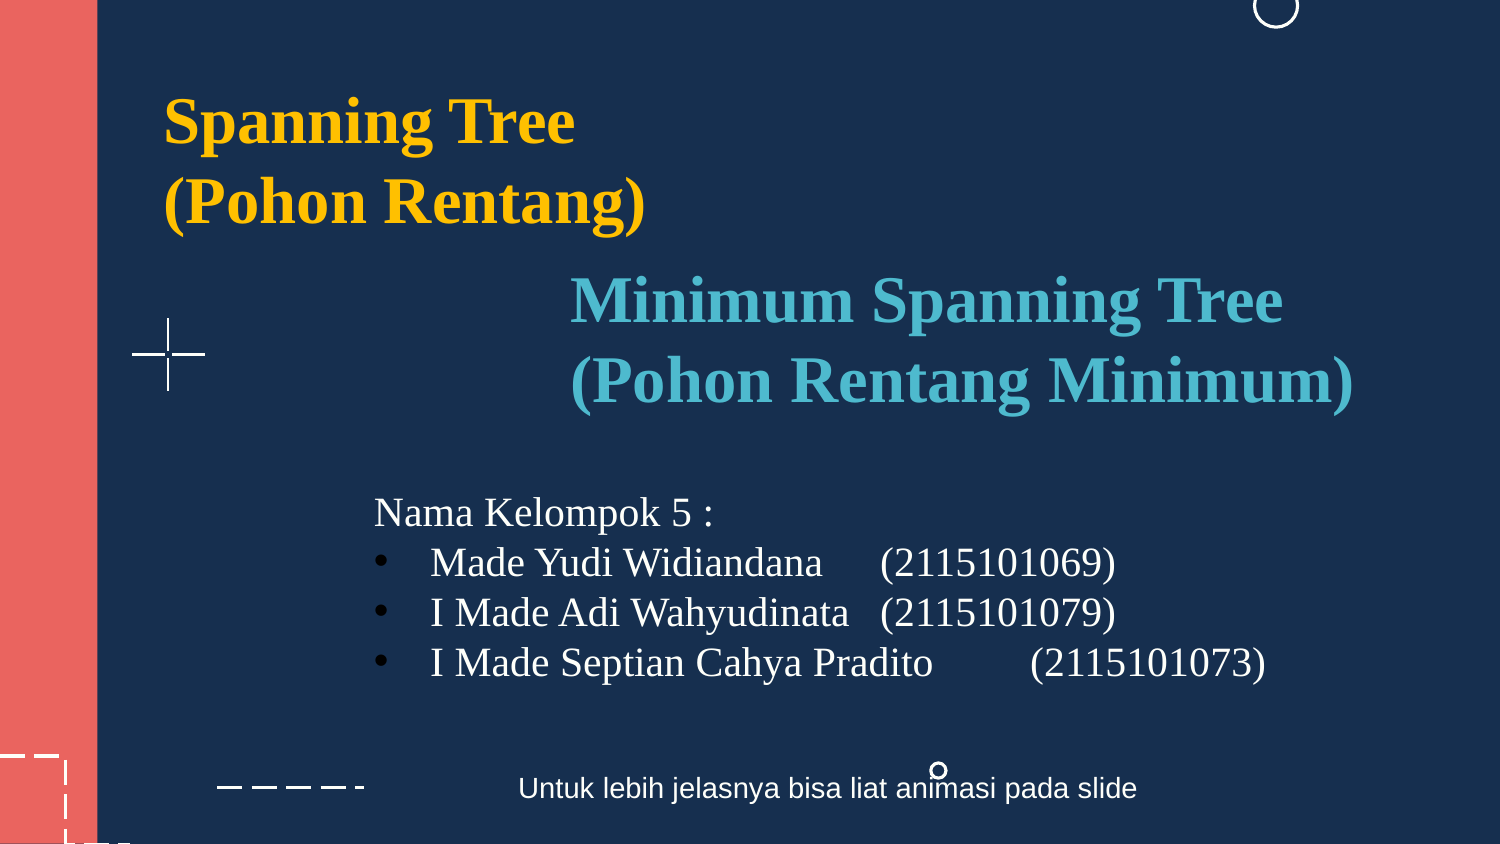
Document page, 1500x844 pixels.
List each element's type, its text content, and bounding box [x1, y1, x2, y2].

text_box Minimum Spanning Tree (Pohon Rentang Minimum) [555, 248, 1383, 423]
title Spanning Tree (Pohon Rentang) [148, 62, 718, 264]
text_box Nama Kelompok 5 : Made Yudi Widiandana (2115101069) I Made Adi Wahyudinata (2115101079) I Made Septian Cahya Pradito (2115101073) [358, 470, 1299, 695]
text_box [131, 317, 205, 392]
text_box Untuk lebih jelasnya bisa liat animasi pada slide [503, 761, 1154, 812]
